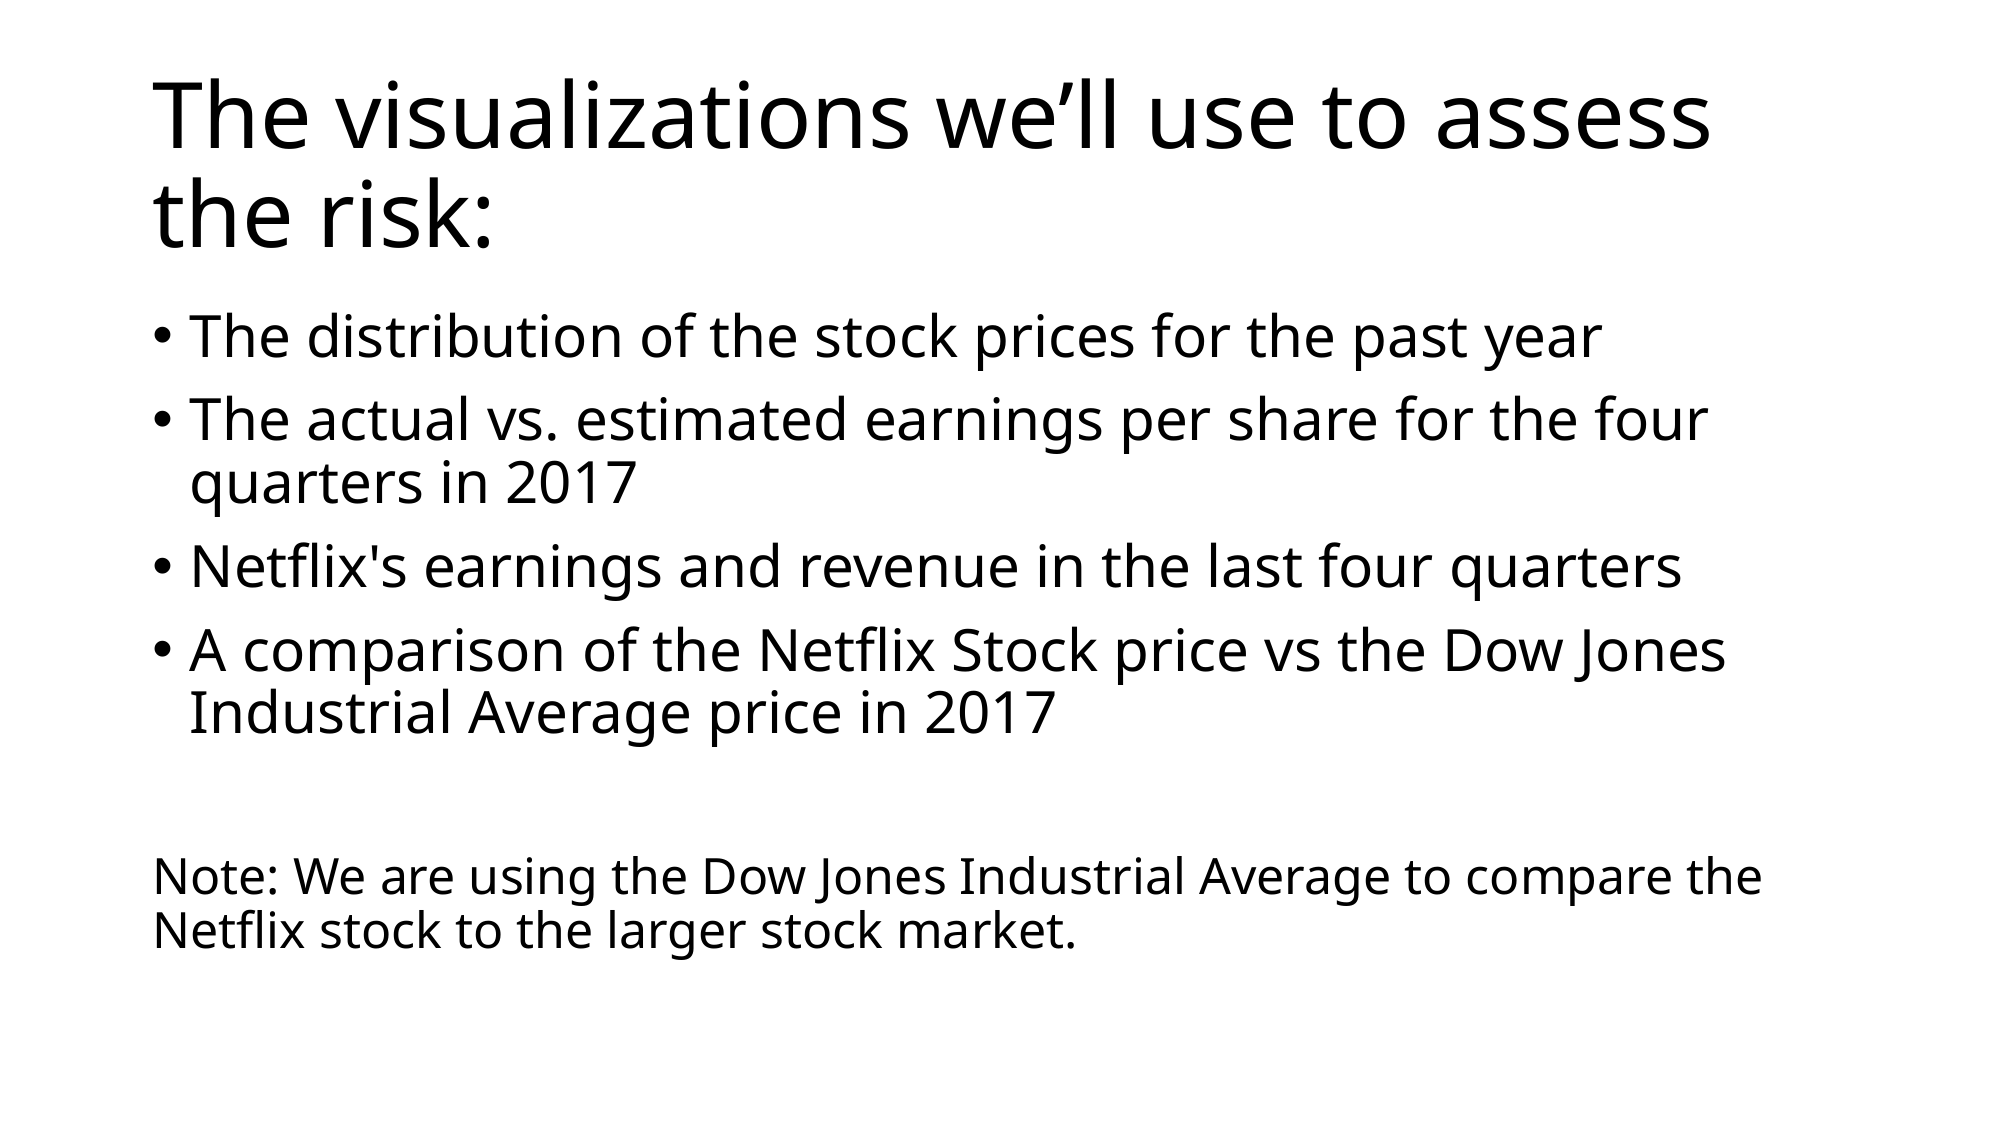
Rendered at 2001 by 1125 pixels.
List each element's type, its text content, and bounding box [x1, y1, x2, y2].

list The distribution of the stock prices for the past year The actual vs. estimated earnings per share for the four quarters in 2017 Netflix's earnings and revenue in the last four quarters A comparison of the Netflix Stock price vs the Dow Jones Industrial Average price in 2017 Note: We are using the Dow Jones Industrial Average to compare the Netflix stock to the larger stock market. [137, 299, 1863, 1014]
title The visualizations we’ll use to assess the risk: [137, 59, 1863, 278]
